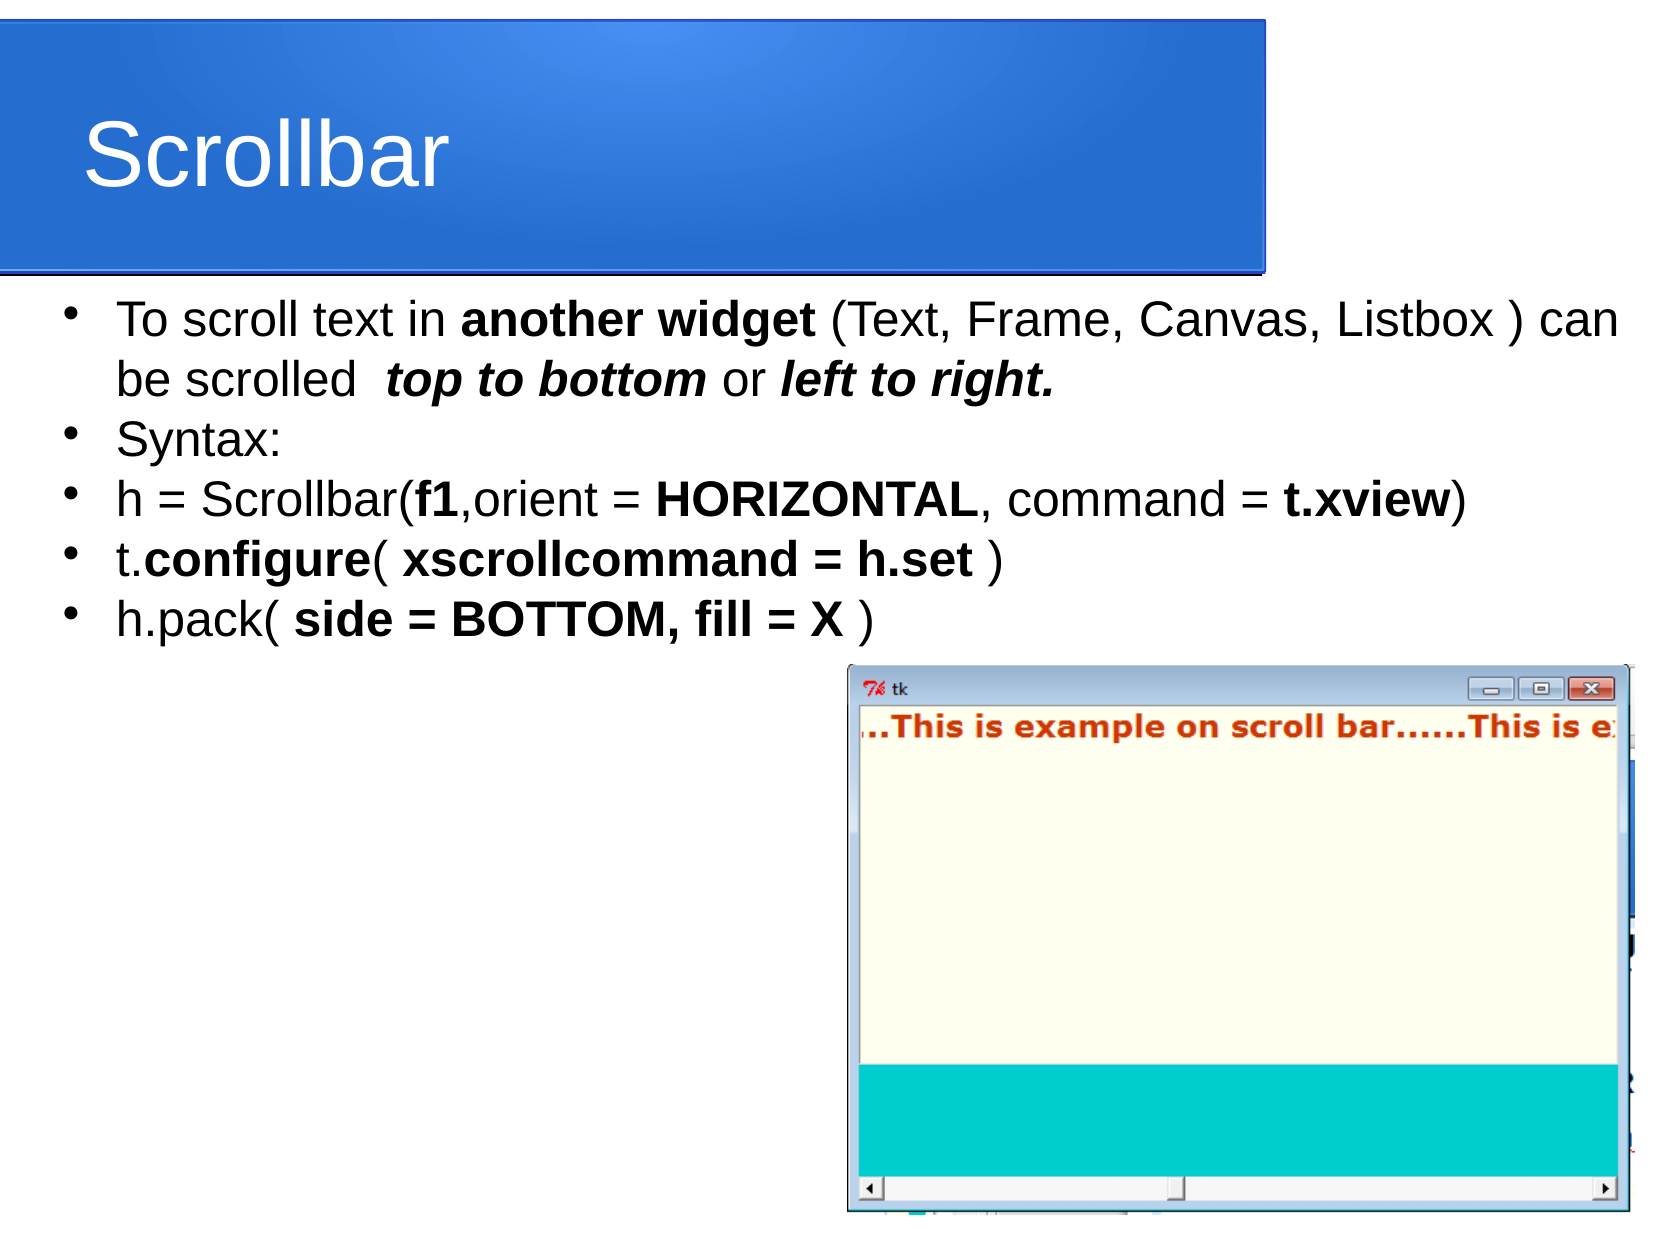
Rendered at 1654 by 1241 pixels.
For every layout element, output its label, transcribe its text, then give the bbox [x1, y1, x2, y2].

picture [0, 17, 1269, 282]
text_box Scrollbar [82, 47, 1235, 252]
text_box To scroll text in another widget (Text, Frame, Canvas, Listbox ) can be scrolled top to bottom or left to right. Syntax: h = Scrollbar(f1,orient = HORIZONTAL, command = t.xview) t.configure( xscrollcommand = h.set ) h.pack( side = BOTTOM, fill = X ) [44, 286, 1635, 1158]
picture [846, 664, 1636, 1216]
